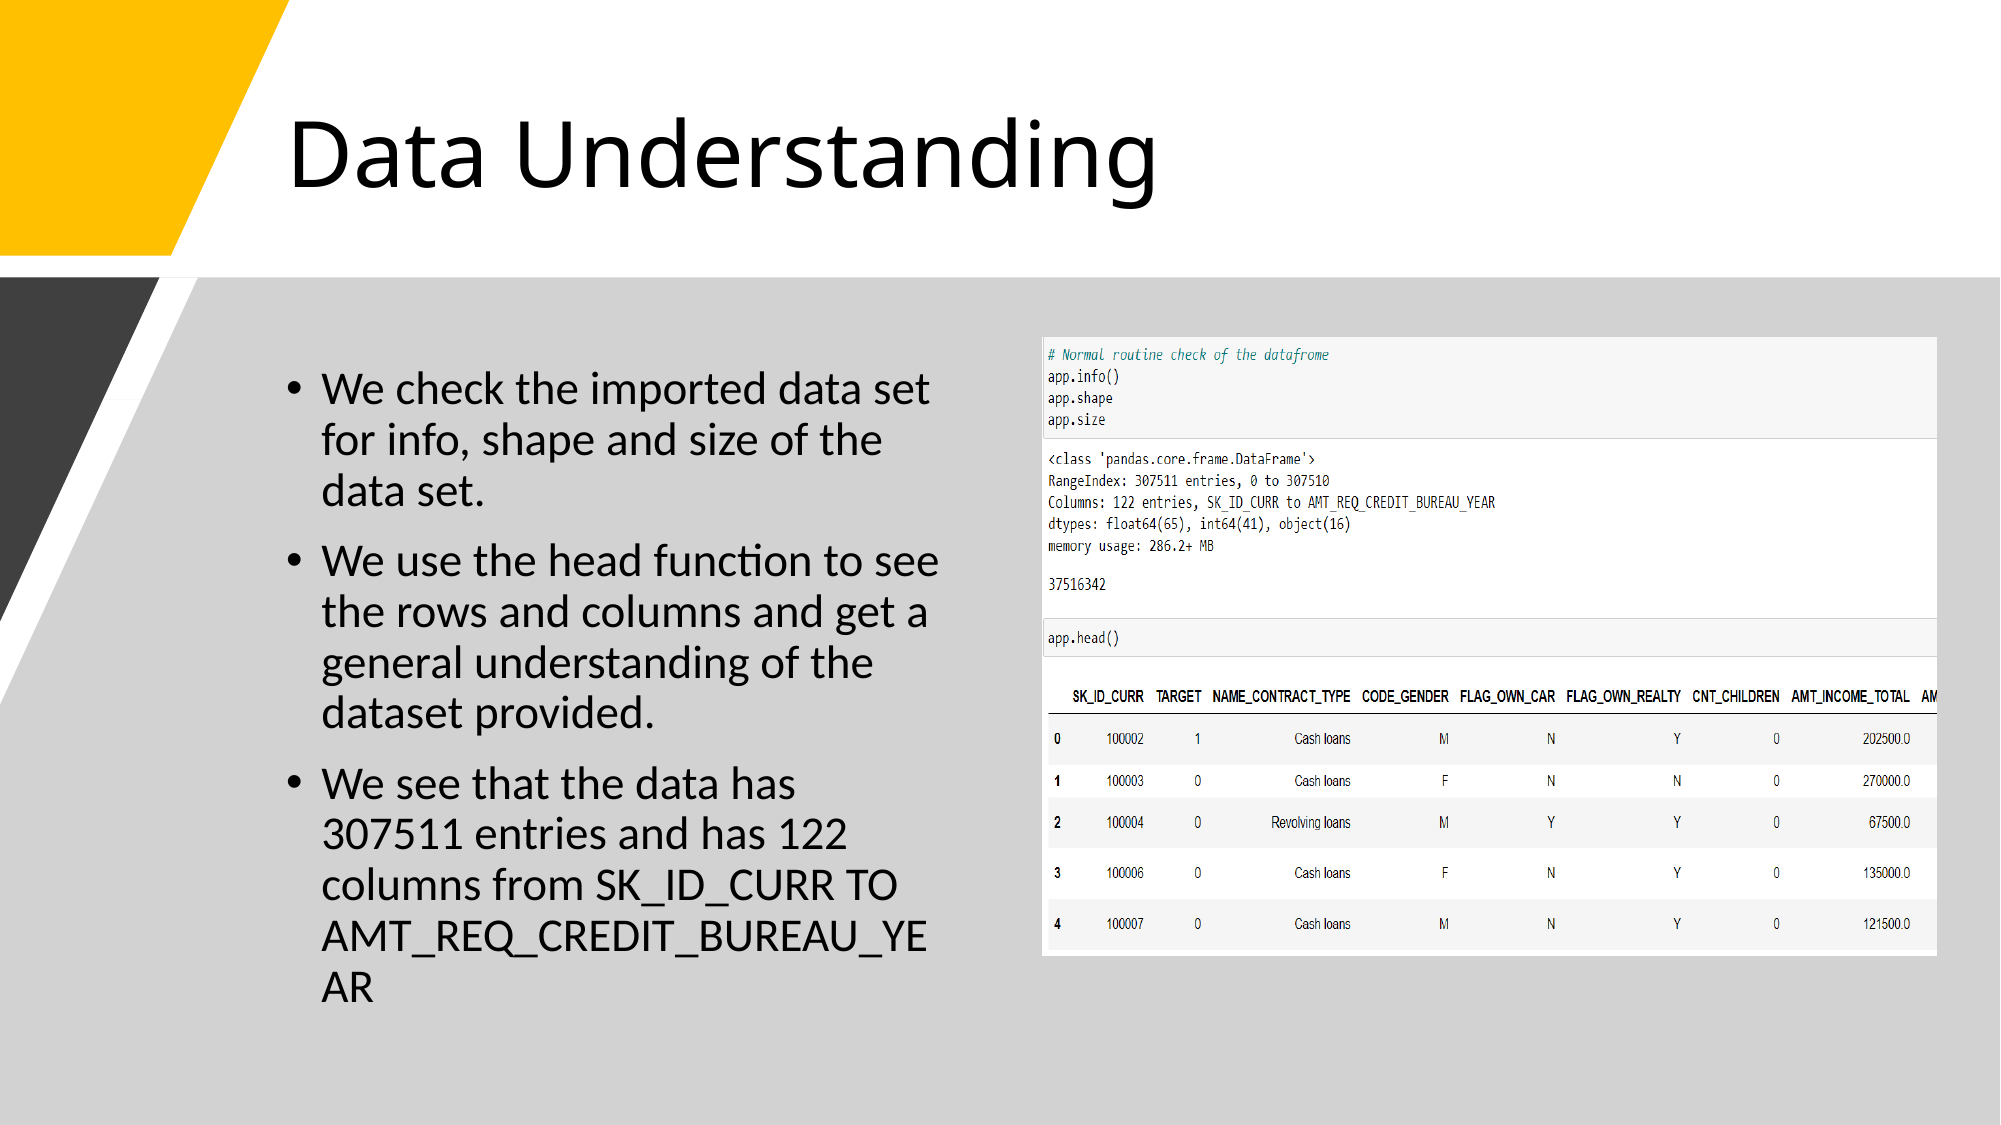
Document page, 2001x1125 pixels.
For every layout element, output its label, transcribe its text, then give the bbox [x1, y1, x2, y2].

list We check the imported data set for info, shape and size of the data set. We use the head function to see the rows and columns and get a general understanding of the dataset provided. We see that the data has 307511 entries and has 122 columns from SK_ID_CURR TO AMT_REQ_CREDIT_BUREAU_YEAR [271, 356, 958, 1020]
text_box [0, 276, 162, 622]
text_box [0, 0, 291, 257]
picture [1042, 337, 1937, 956]
text_box [0, 276, 2000, 1125]
title Data Understanding [271, 60, 1808, 255]
